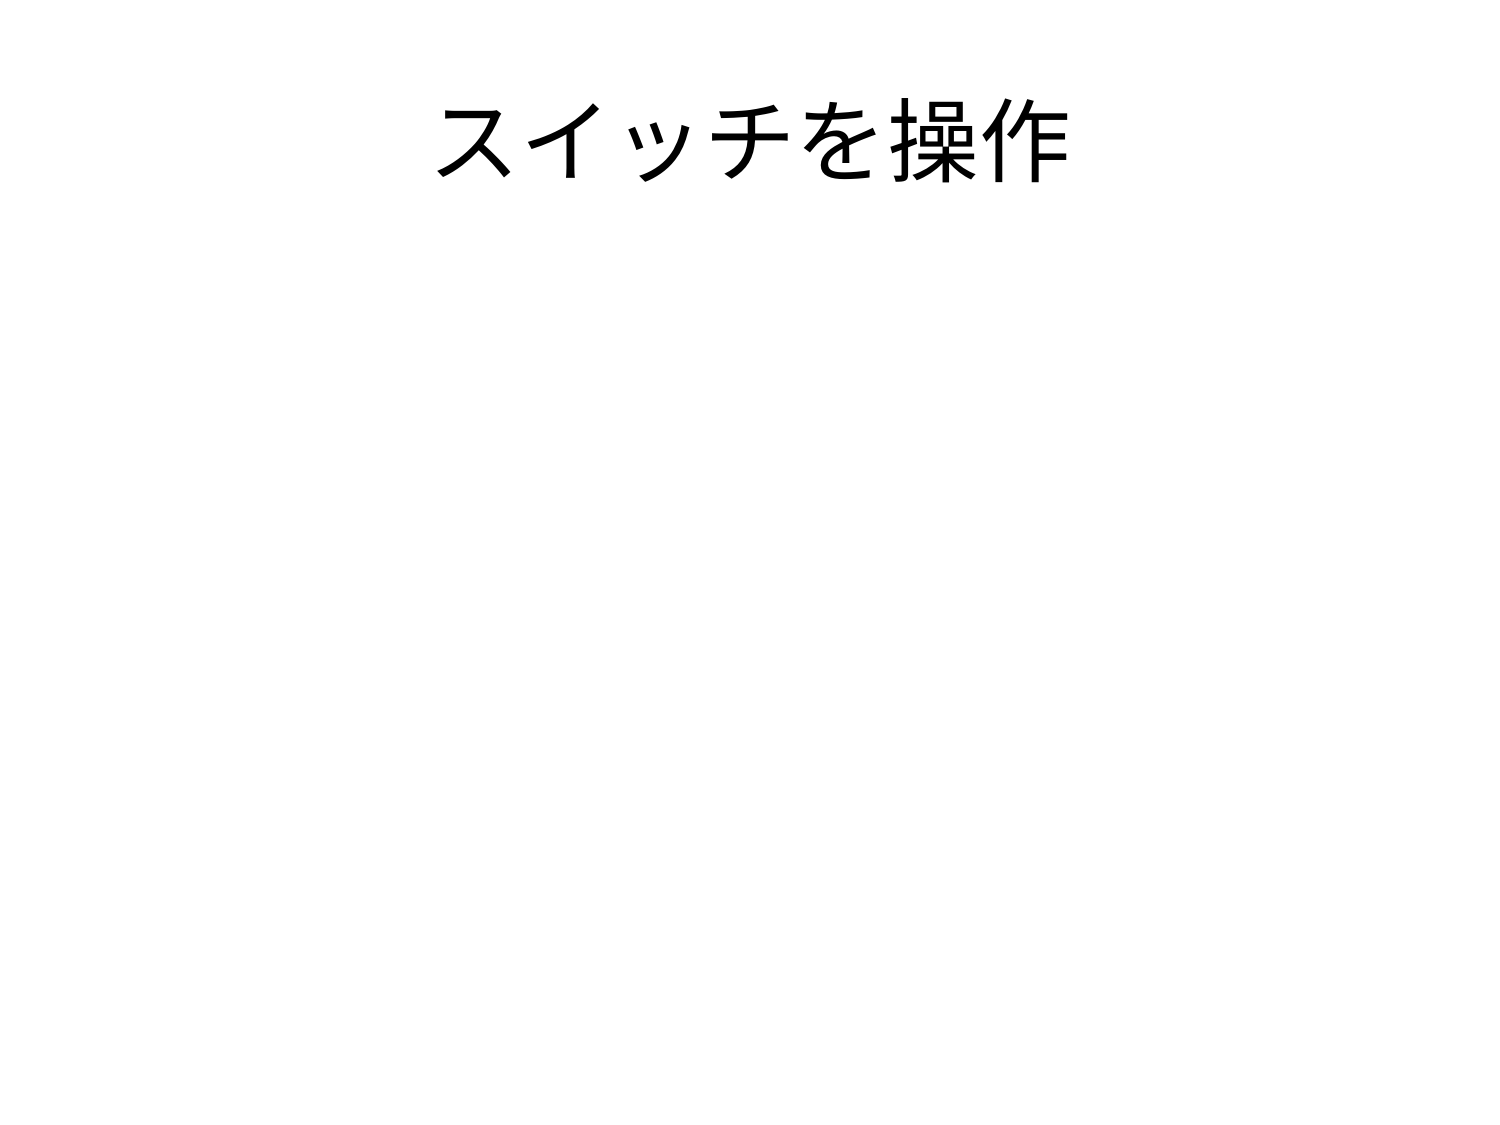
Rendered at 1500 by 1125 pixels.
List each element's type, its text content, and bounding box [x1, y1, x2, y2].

title スイッチを操作 [75, 45, 1425, 233]
